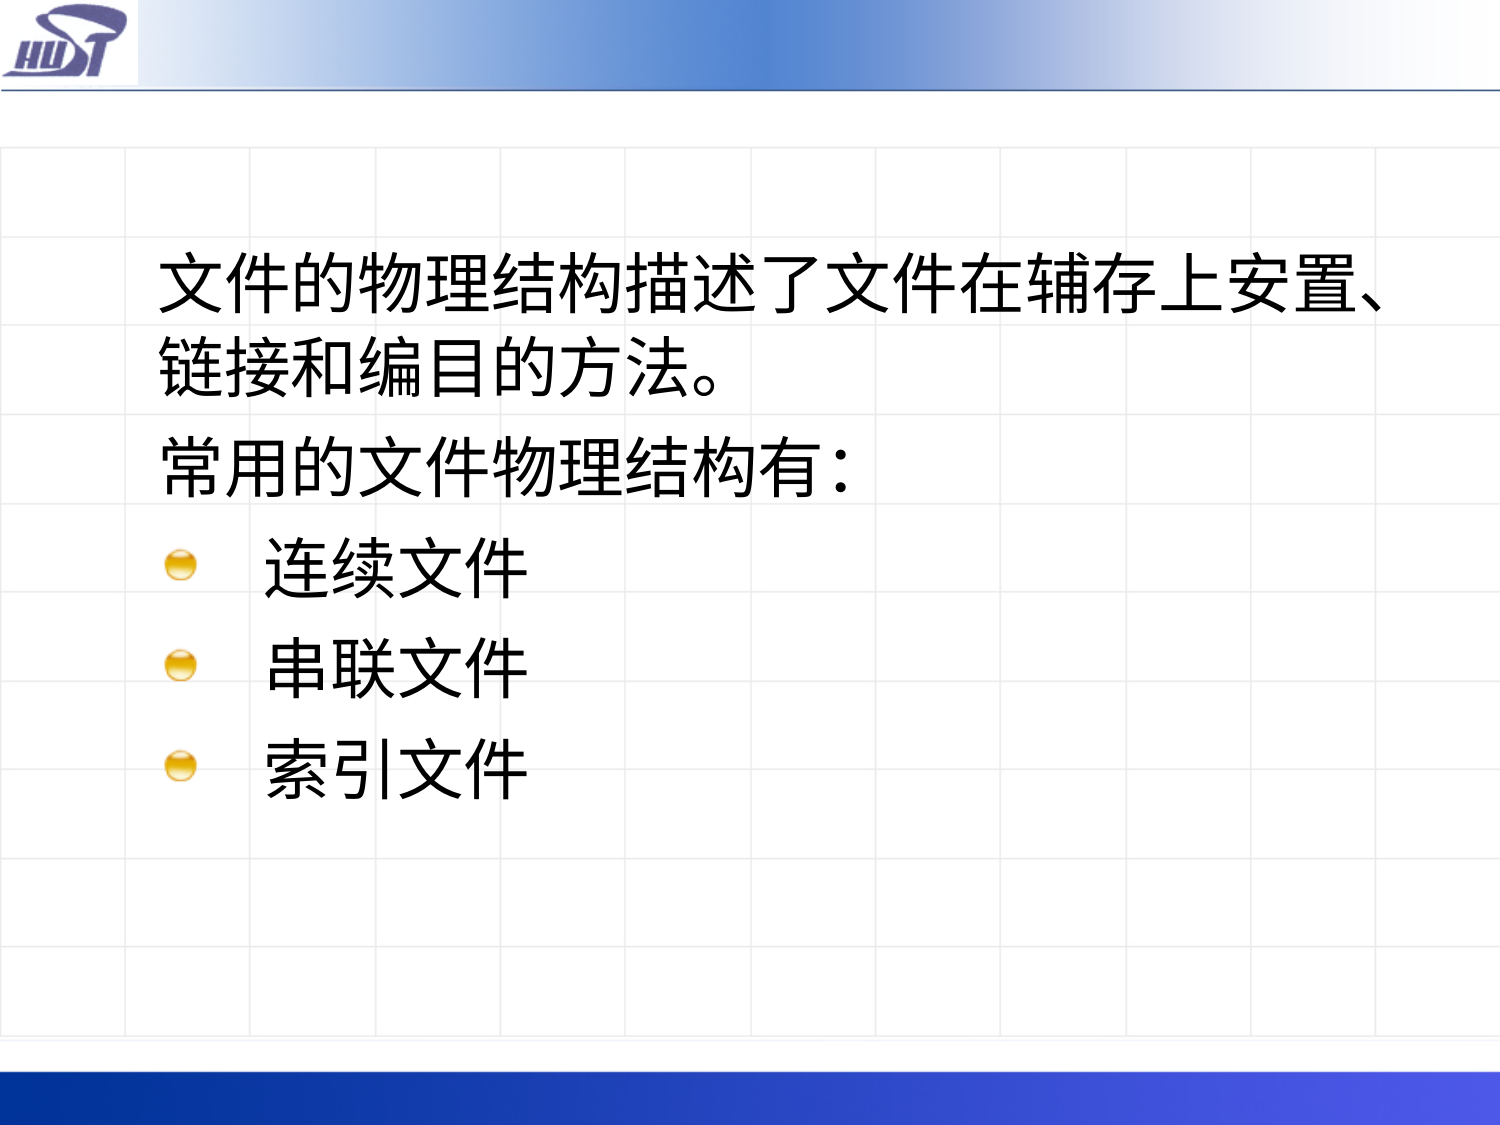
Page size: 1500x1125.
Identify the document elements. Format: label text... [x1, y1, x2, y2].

slide_number [1071, 1044, 1385, 1120]
picture [0, 0, 1500, 1125]
list 文件的物理结构描述了文件在辅存上安置、链接和编目的方法。 常用的文件物理结构有： 连续文件 串联文件 索引文件 [48, 229, 1426, 883]
